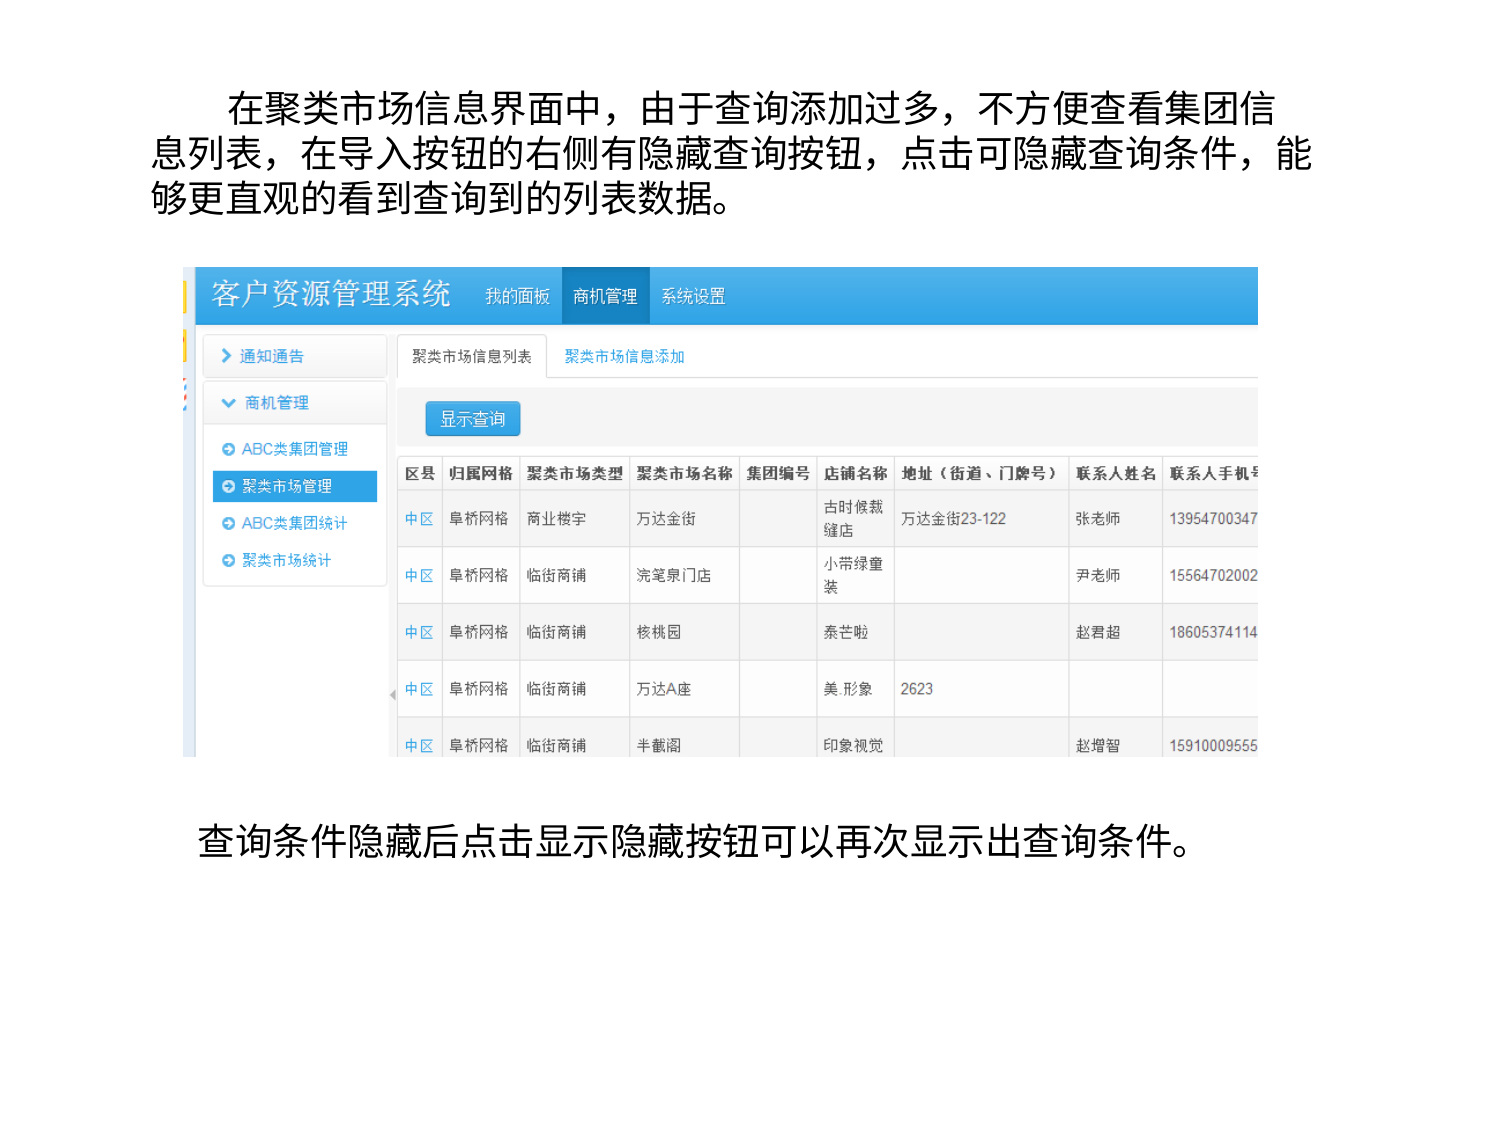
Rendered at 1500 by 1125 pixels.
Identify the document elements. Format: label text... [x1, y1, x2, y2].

text_box 查询条件隐藏后点击显示隐藏按钮可以再次显示出查询条件。 [182, 810, 1306, 871]
text_box 在聚类市场信息界面中，由于查询添加过多，不方便查看集团信息列表，在导入按钮的右侧有隐藏查询按钮，点击可隐藏查询条件，能够更直观的看到查询到的列表数据。 [135, 78, 1329, 228]
picture [182, 266, 1259, 757]
